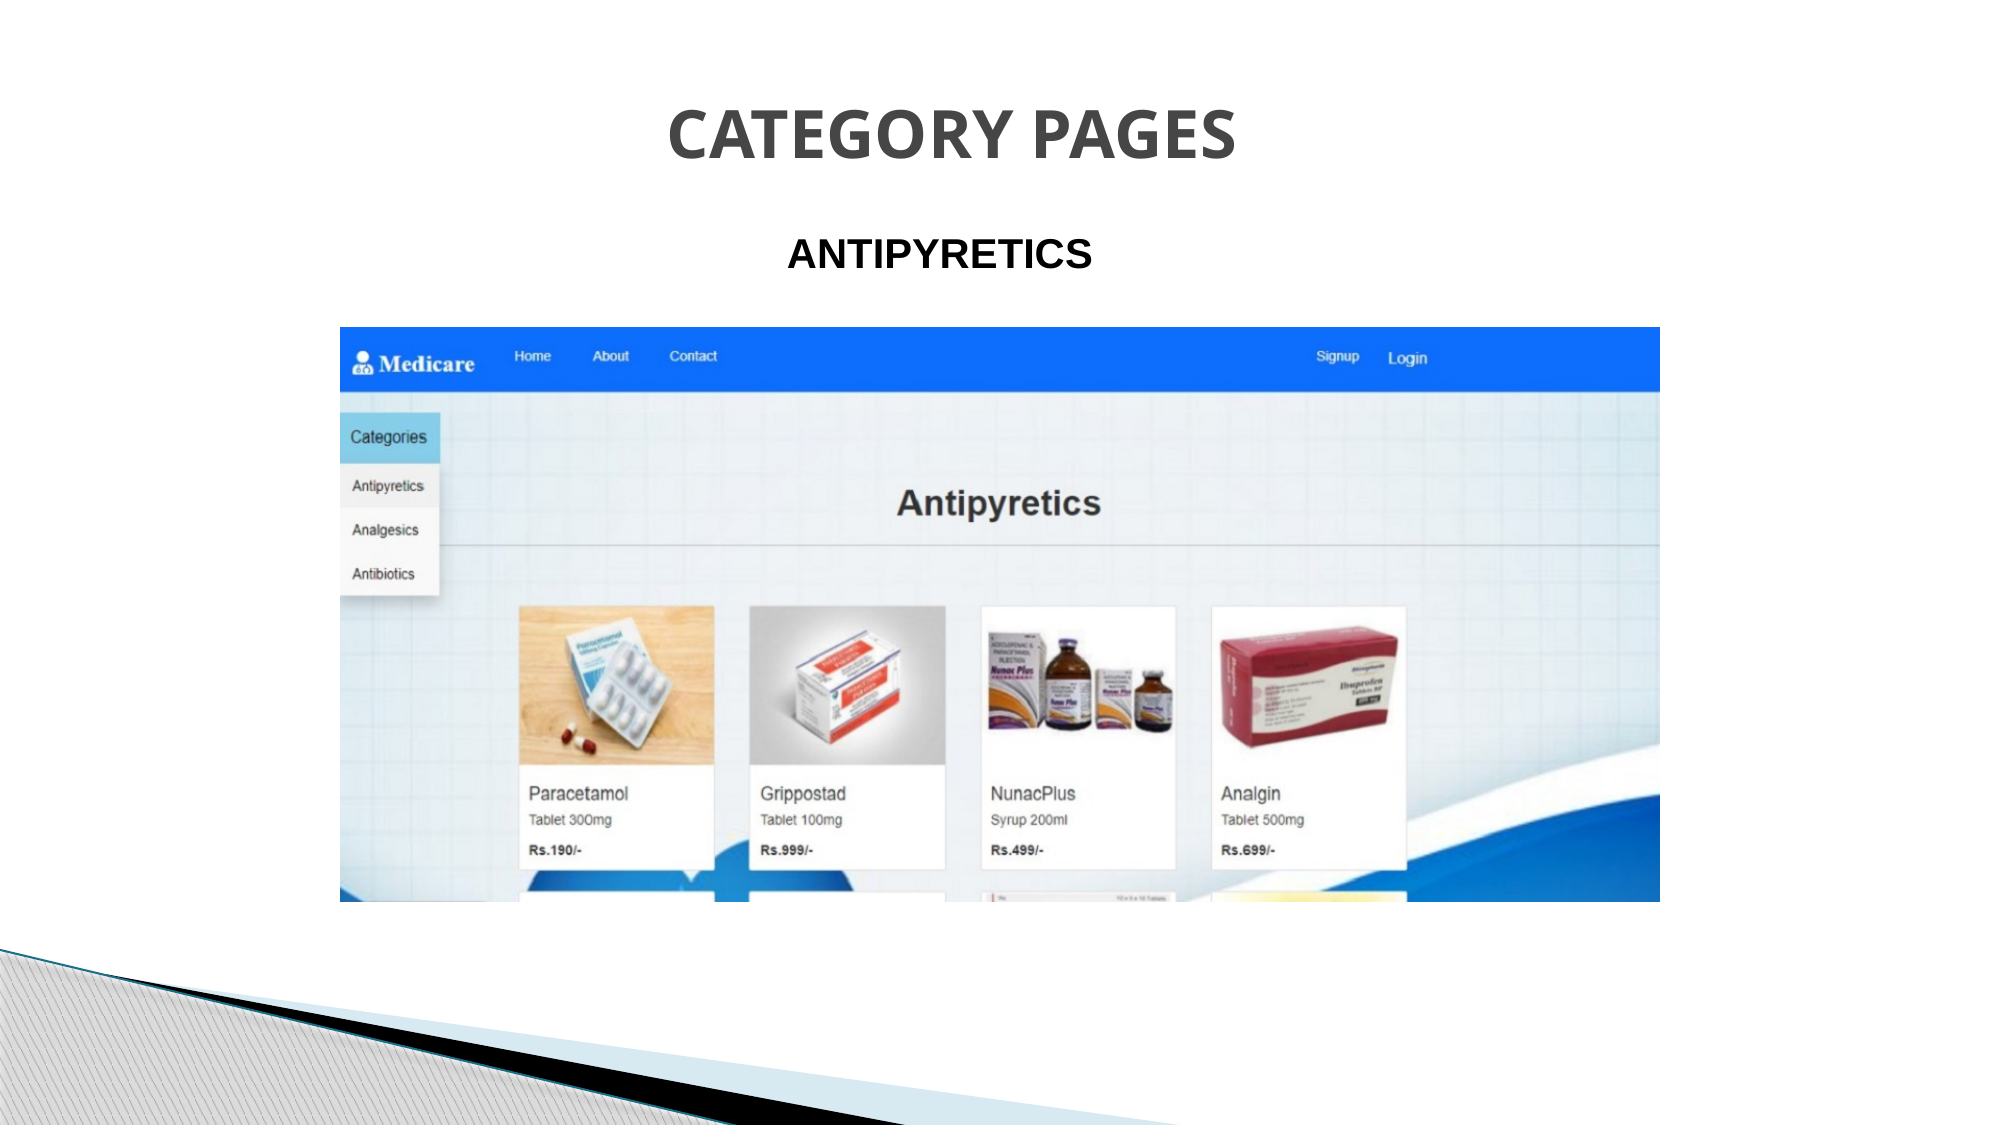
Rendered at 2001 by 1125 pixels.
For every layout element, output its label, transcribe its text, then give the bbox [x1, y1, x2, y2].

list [339, 326, 1661, 902]
text_box ANTIPYRETICS [772, 219, 1159, 285]
title CATEGORY PAGES [99, 45, 1900, 218]
